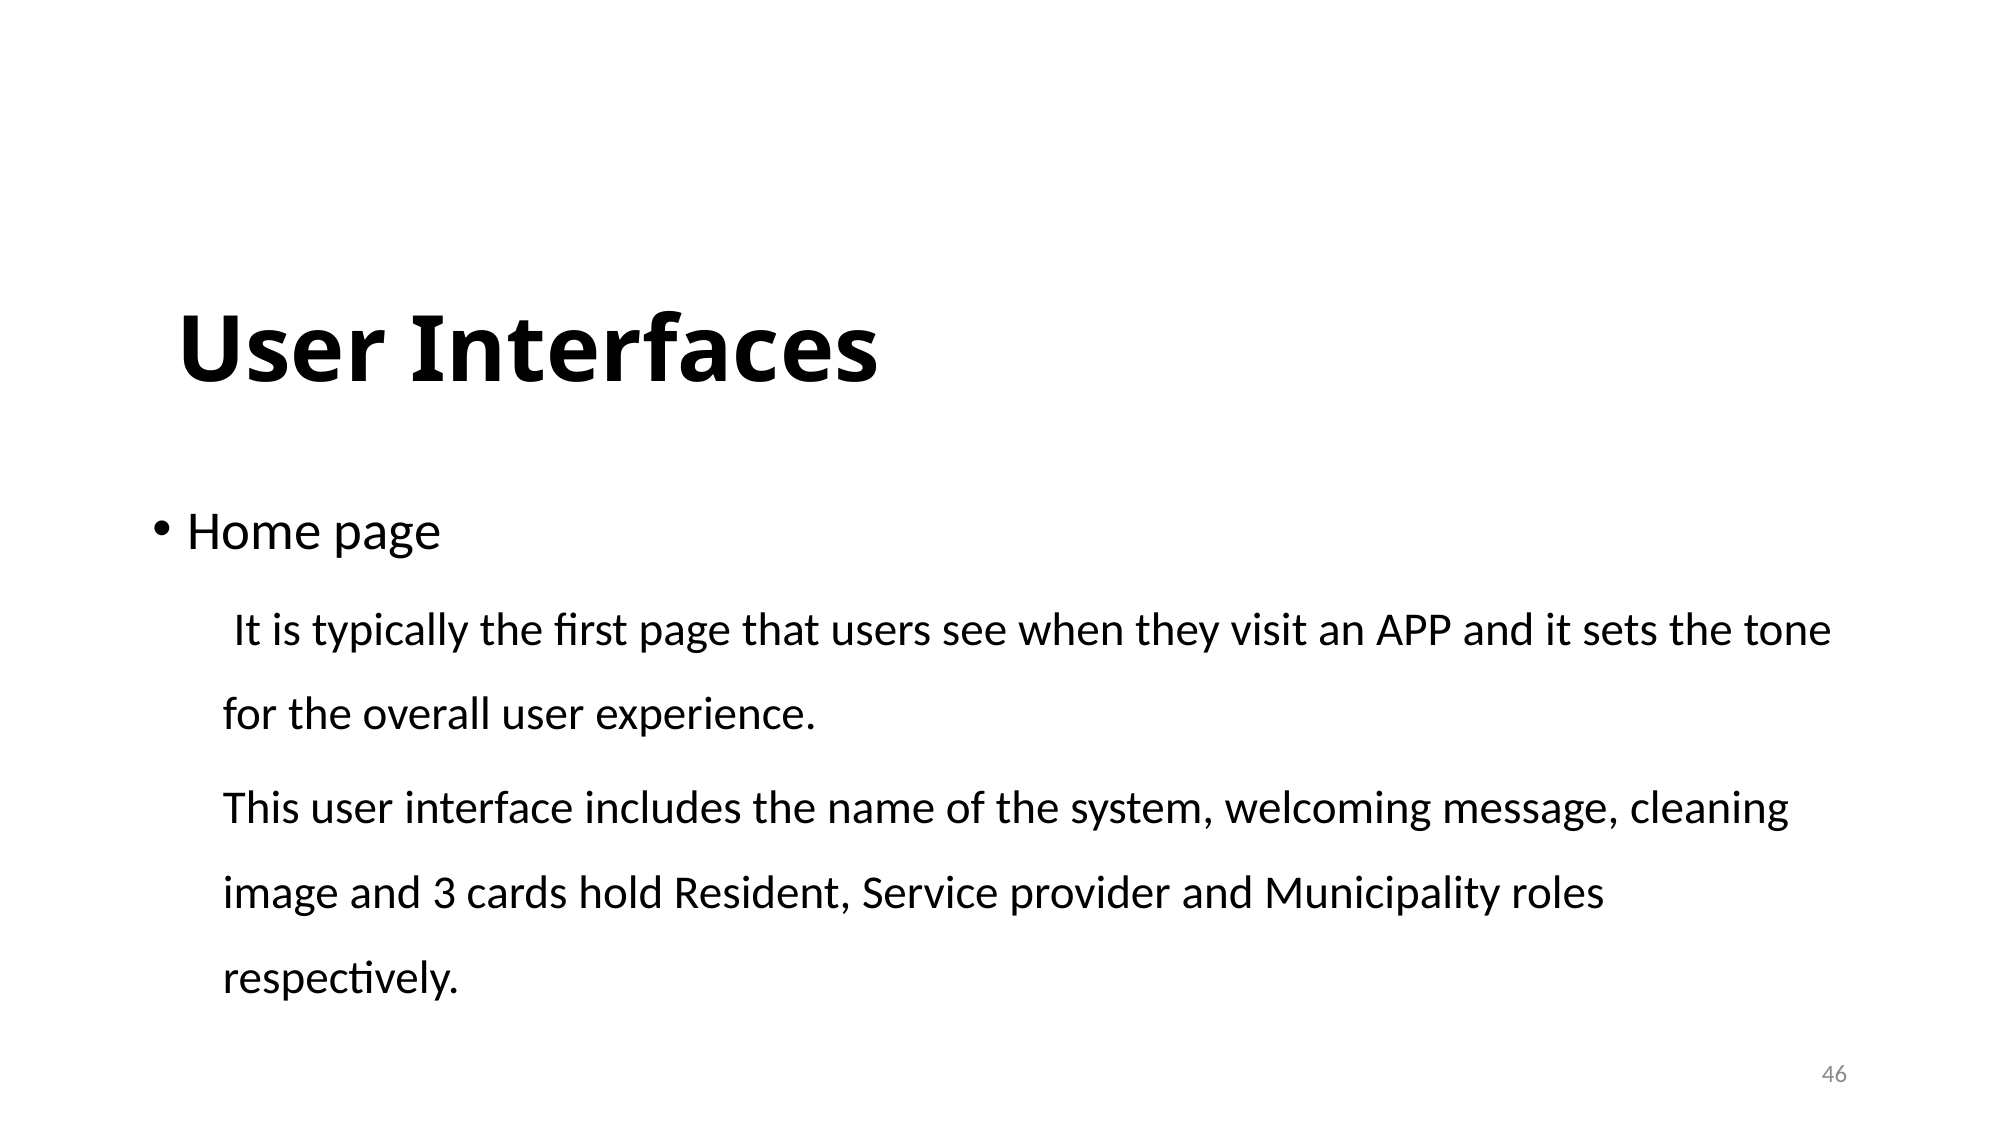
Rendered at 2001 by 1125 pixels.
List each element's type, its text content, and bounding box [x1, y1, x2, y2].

title User Interfaces [137, 276, 1863, 429]
slide_number 46 [1412, 1042, 1863, 1103]
list Home page It is typically the first page that users see when they visit an APP and it sets the tone for the overall user experience. This user interface includes the name of the system, welcoming message, cleaning image and 3 cards hold Resident, Service provider and Municipality roles respectively. [137, 454, 1863, 1014]
